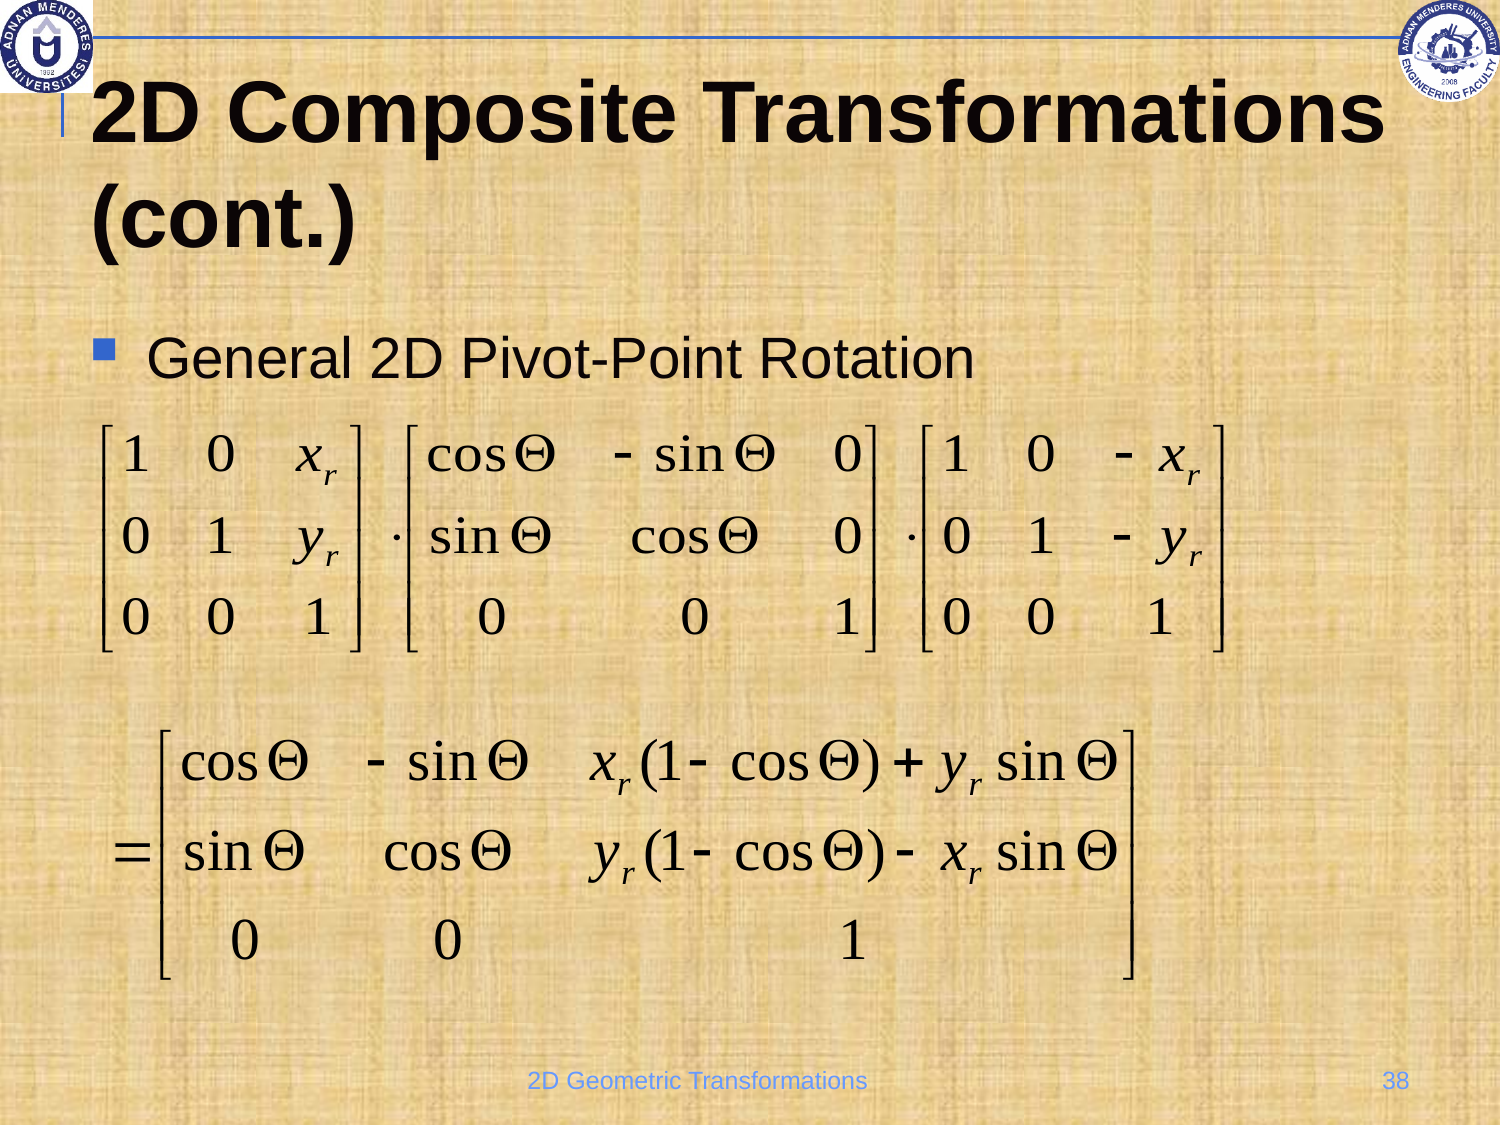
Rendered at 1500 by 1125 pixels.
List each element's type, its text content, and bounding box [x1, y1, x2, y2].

picture [0, 0, 1500, 1125]
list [88, 413, 1245, 667]
title 2D Composite Transformations (cont.) [75, 47, 1425, 275]
slide_number 38 [1074, 1024, 1425, 1103]
list General 2D Pivot-Point Rotation [75, 312, 1376, 988]
footer 2D Geometric Transformations [512, 1024, 988, 1103]
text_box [100, 715, 1158, 995]
